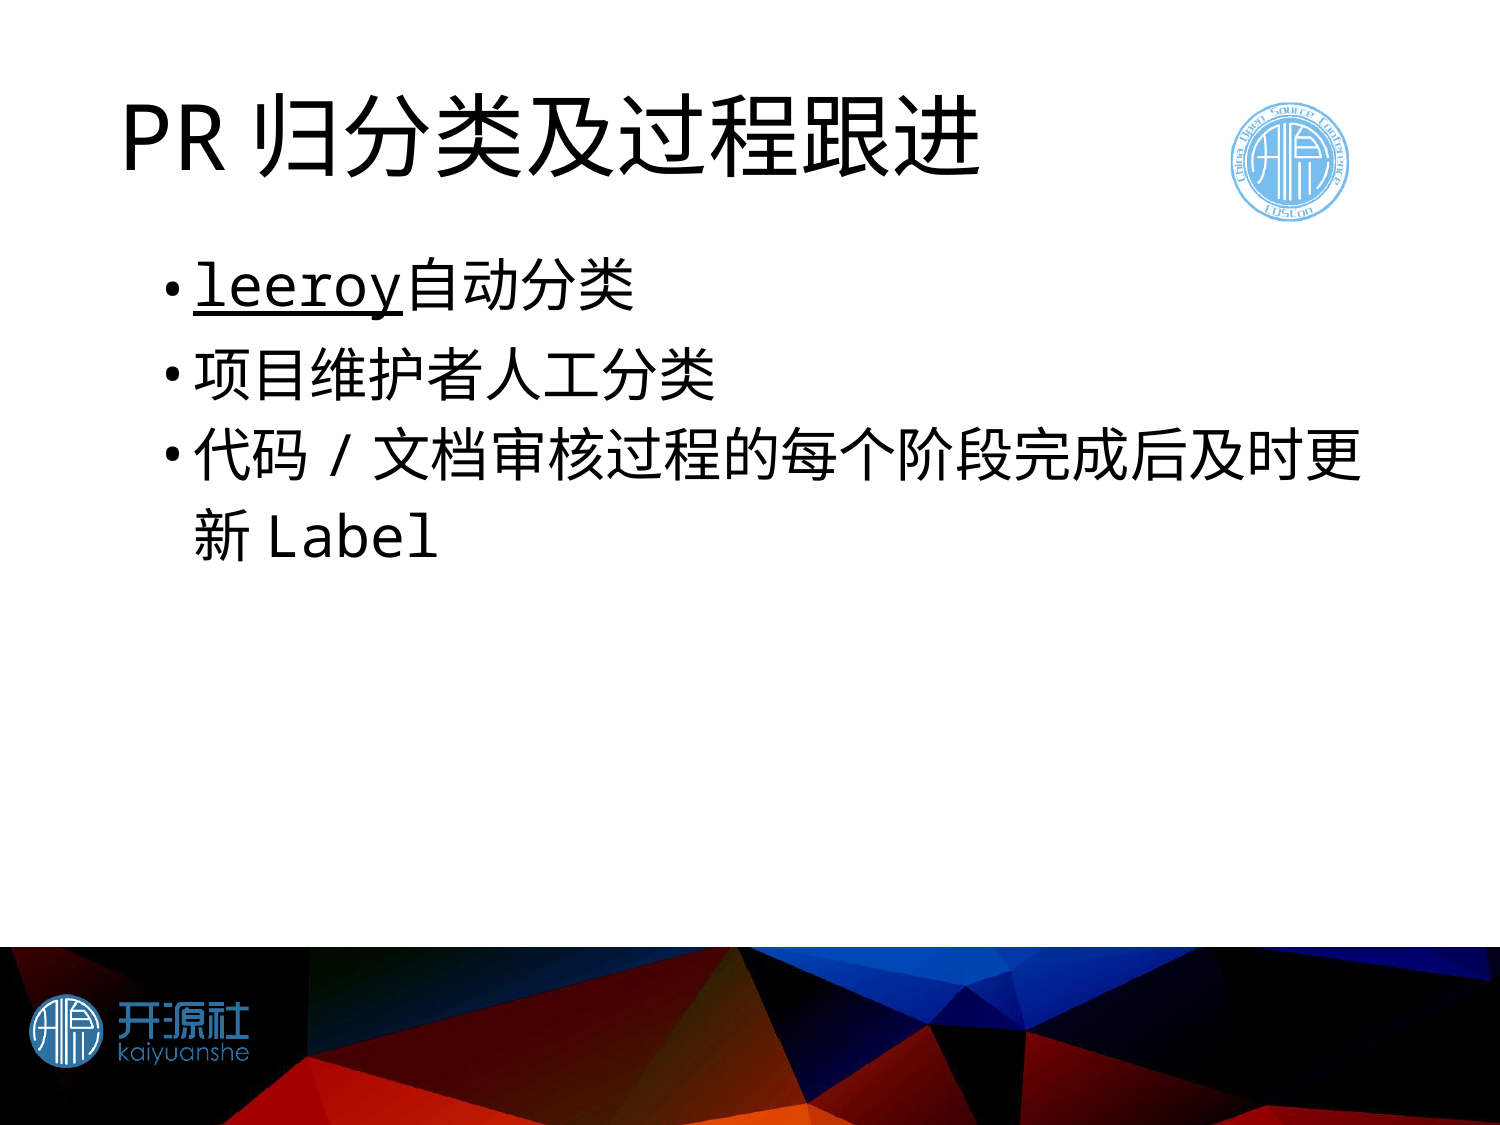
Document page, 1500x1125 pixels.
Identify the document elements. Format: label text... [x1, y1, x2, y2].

list leeroy自动分类 项目维护者人工分类 代码/文档审核过程的每个阶段完成后及时更新Label [103, 221, 1397, 936]
title PR归分类及过程跟进 [103, 59, 1397, 221]
picture [0, 947, 1500, 1125]
